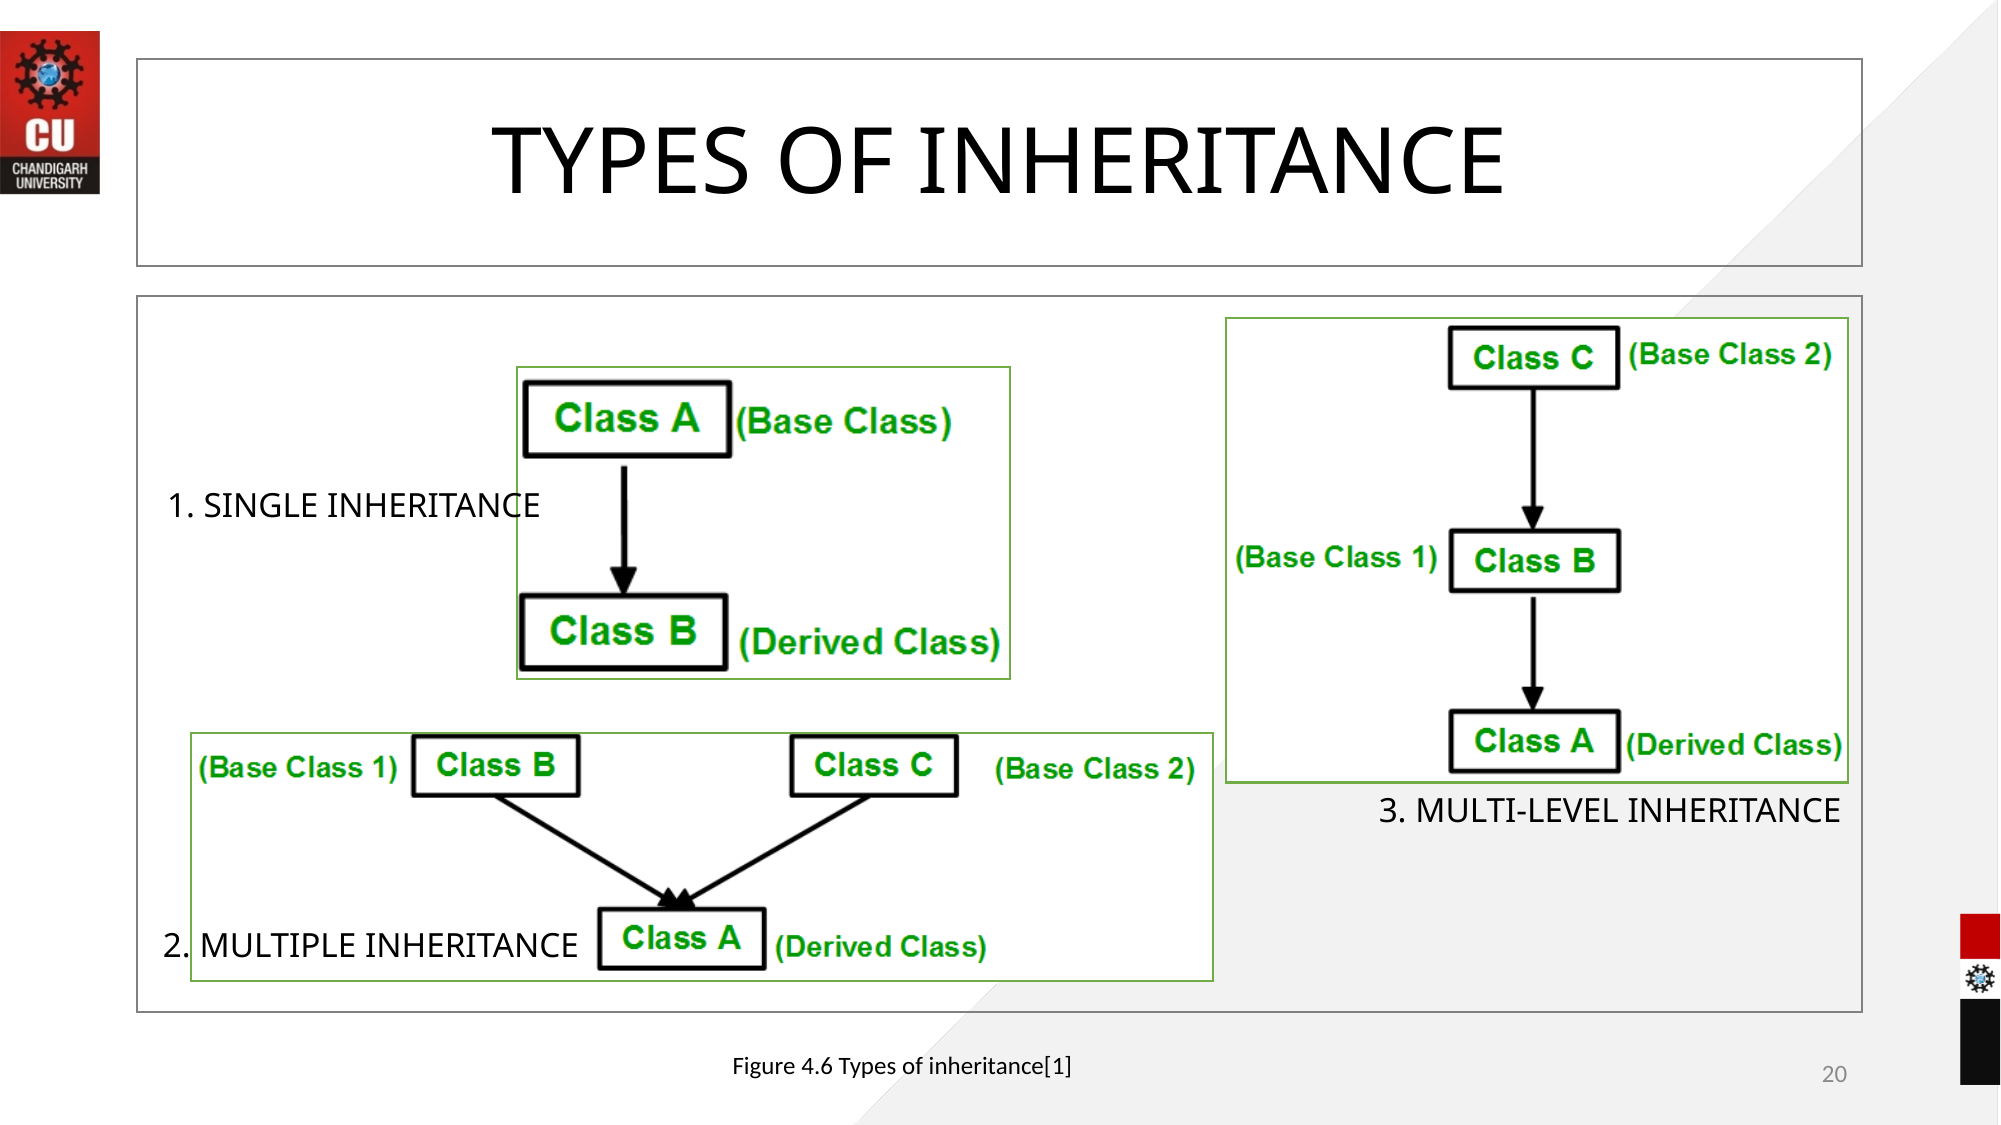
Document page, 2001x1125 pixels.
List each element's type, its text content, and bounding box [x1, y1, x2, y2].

text_box [136, 58, 1863, 267]
slide_number 20 [1412, 1042, 1863, 1103]
text_box 1. SINGLE INHERITANCE [152, 476, 518, 532]
picture [0, 0, 2001, 1125]
text_box 3. MULTI-LEVEL INHERITANCE [1363, 781, 1857, 837]
text_box Figure 4.6 Types of inheritance[1] [717, 1042, 1089, 1088]
text_box 2. MULTIPLE INHERITANCE [148, 916, 192, 972]
text_box [136, 295, 1863, 1013]
